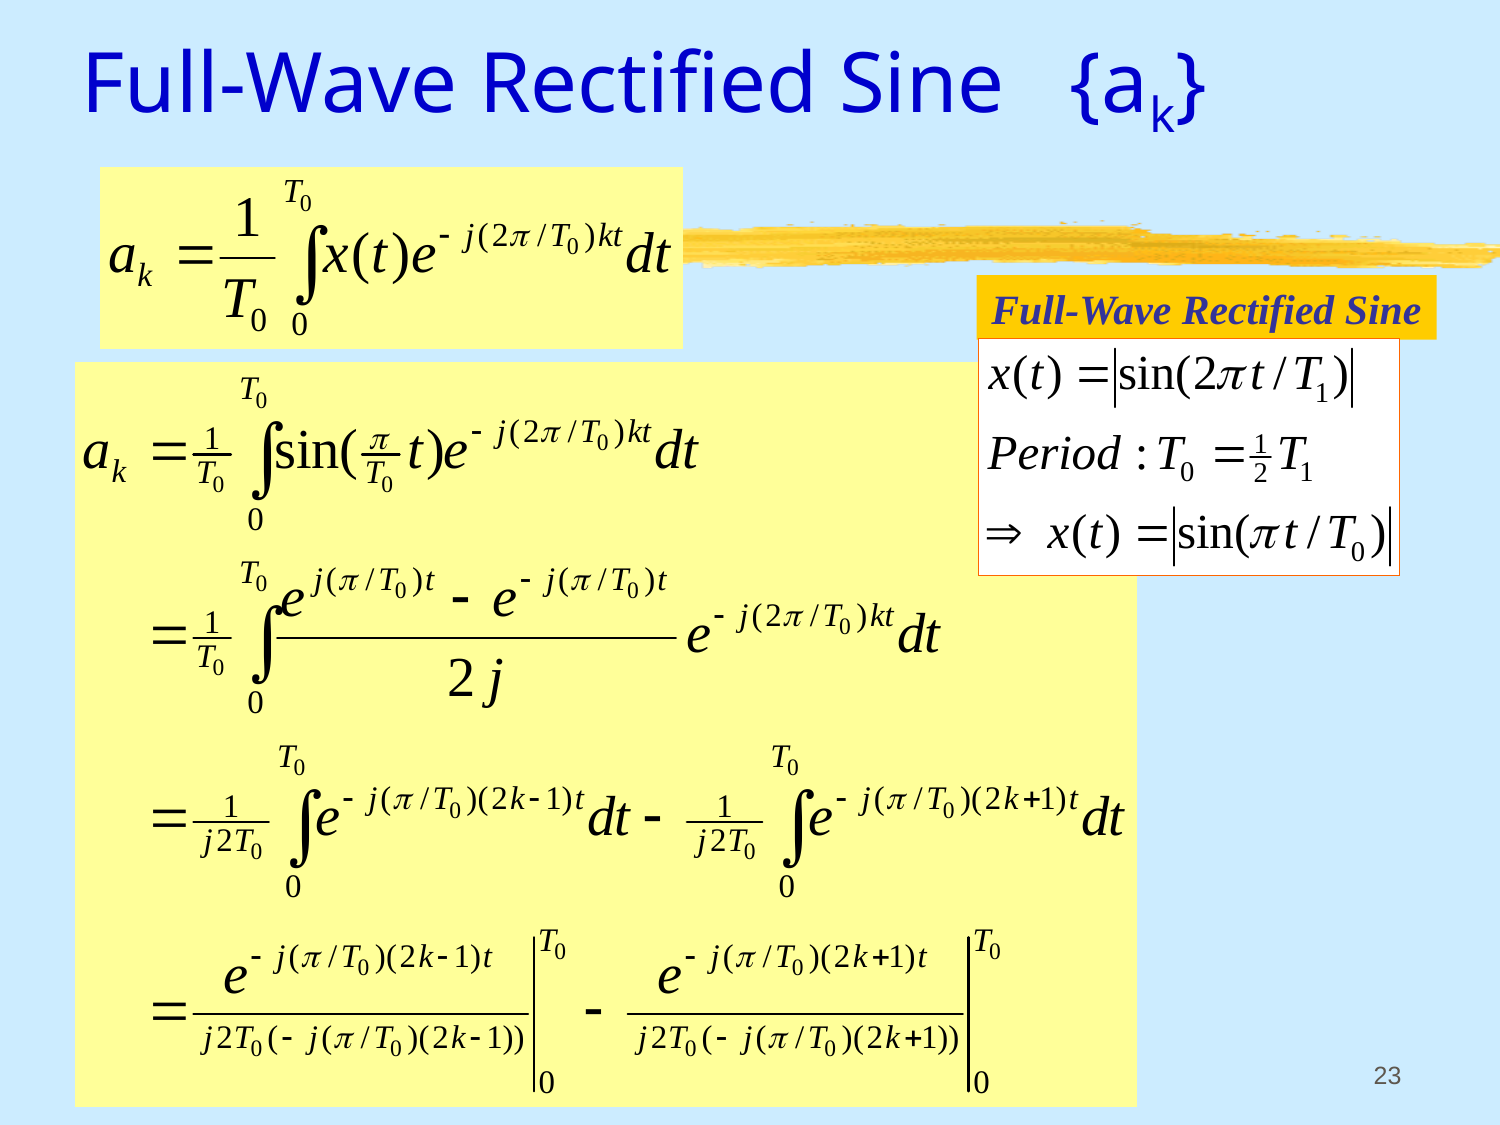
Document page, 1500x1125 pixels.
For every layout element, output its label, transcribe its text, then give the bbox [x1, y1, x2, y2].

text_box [99, 166, 684, 350]
text_box Full-Wave Rectified Sine [976, 275, 1437, 340]
picture [684, 215, 1500, 279]
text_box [74, 362, 1138, 1107]
slide_number 23 [1141, 1021, 1417, 1098]
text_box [978, 338, 1401, 576]
title Full-Wave Rectified Sine {ak} [66, 37, 1451, 151]
